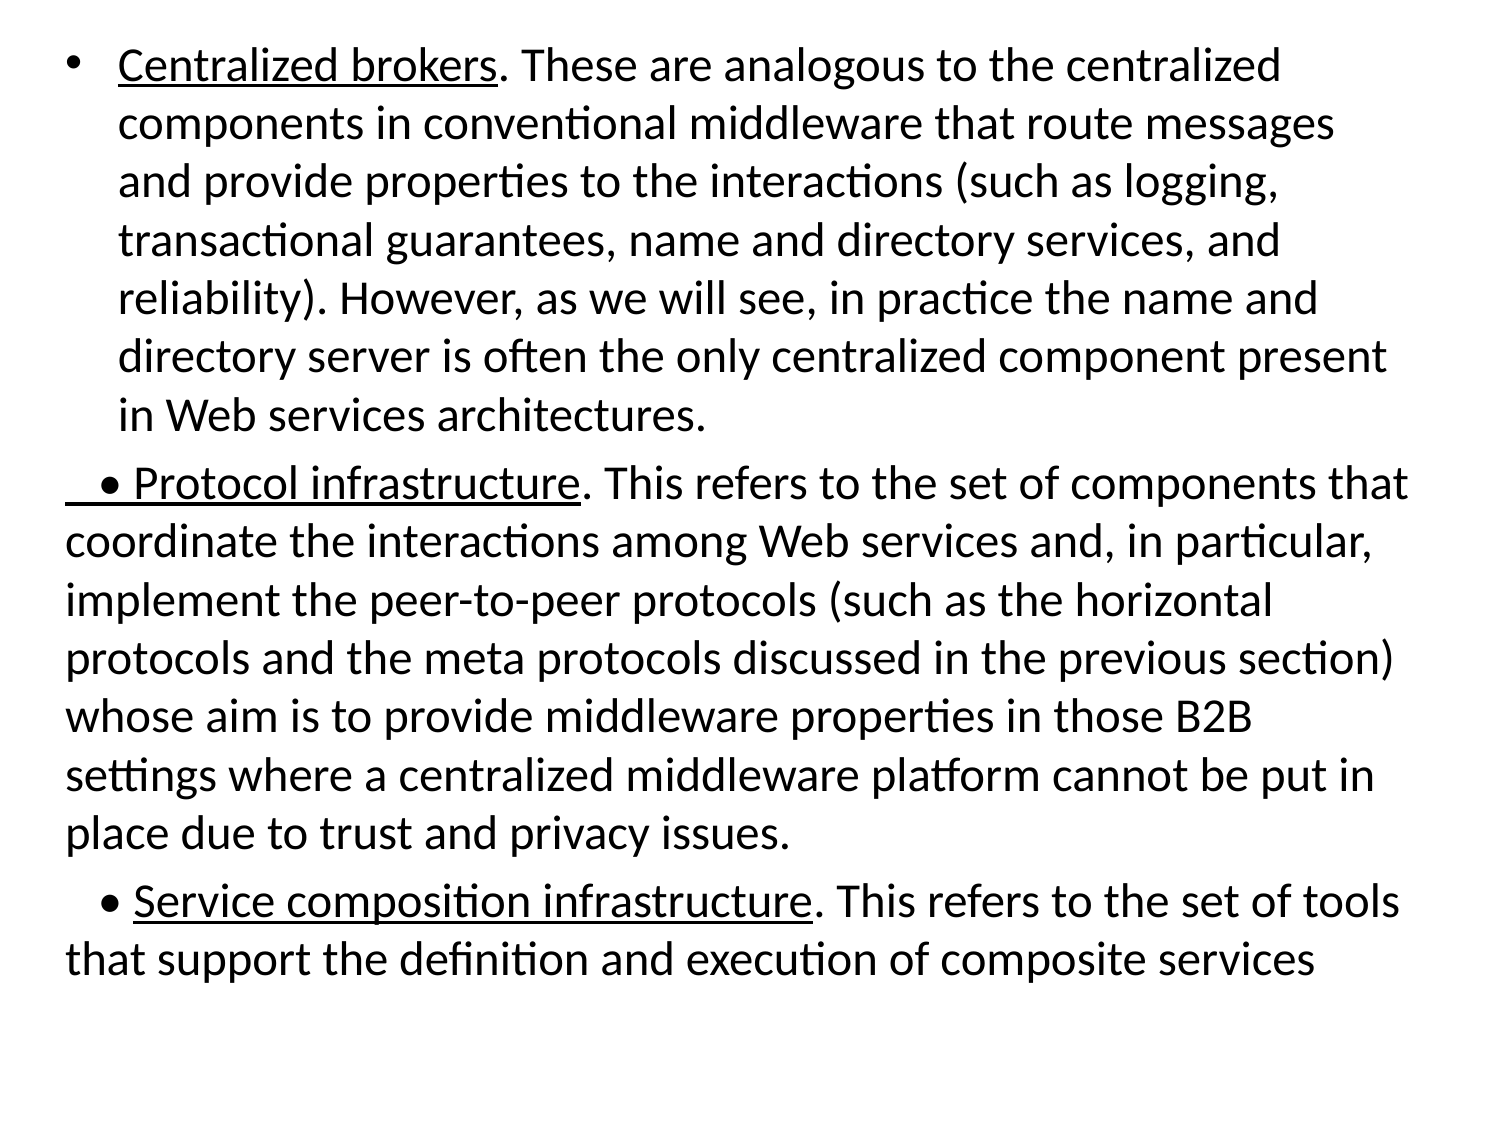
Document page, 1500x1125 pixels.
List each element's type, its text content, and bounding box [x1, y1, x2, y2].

list Centralized brokers. These are analogous to the centralized components in conventional middleware that route messages and provide properties to the interactions (such as logging, transactional guarantees, name and directory services, and reliability). However, as we will see, in practice the name and directory server is often the only centralized component present in Web services architectures. • Protocol infrastructure. This refers to the set of components that coordinate the interactions among Web services and, in particular, implement the peer-to-peer protocols (such as the horizontal protocols and the meta protocols discussed in the previous section) whose aim is to provide middleware properties in those B2B settings where a centralized middleware platform cannot be put in place due to trust and privacy issues. • Service composition infrastructure. This refers to the set of tools that support the definition and execution of composite services [50, 24, 1425, 1005]
